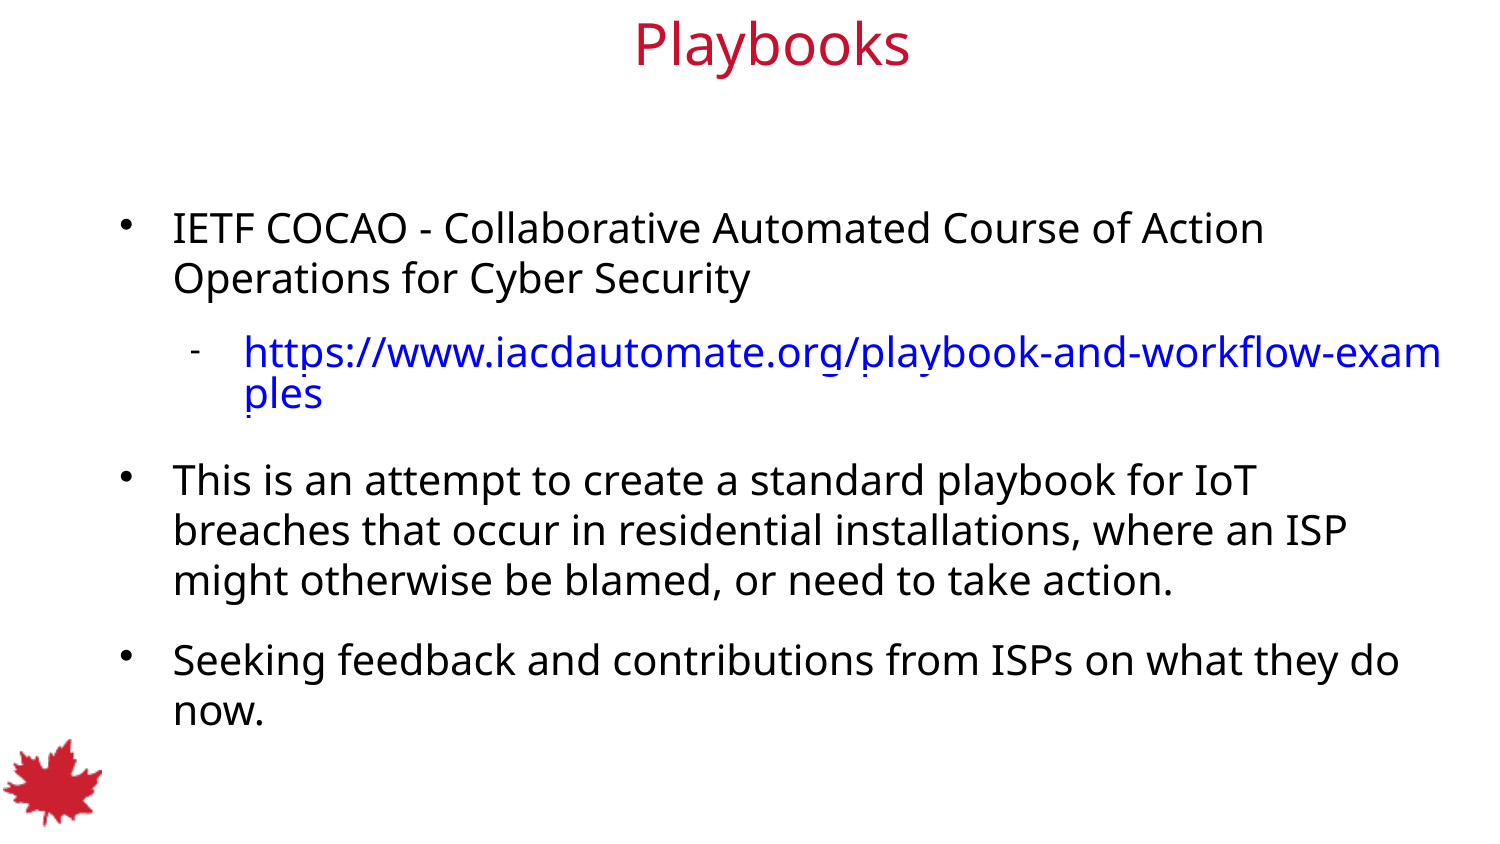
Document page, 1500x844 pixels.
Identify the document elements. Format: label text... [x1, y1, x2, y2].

text_box IETF COCAO - Collaborative Automated Course of Action Operations for Cyber Security https://www.iacdautomate.org/playbook-and-workflow-examples This is an attempt to create a standard playbook for IoT breaches that occur in residential installations, where an ISP might otherwise be blamed, or need to take action. Seeking feedback and contributions from ISPs on what they do now. [101, 201, 1444, 759]
picture [3, 739, 102, 827]
text_box Playbooks [101, 0, 1444, 167]
